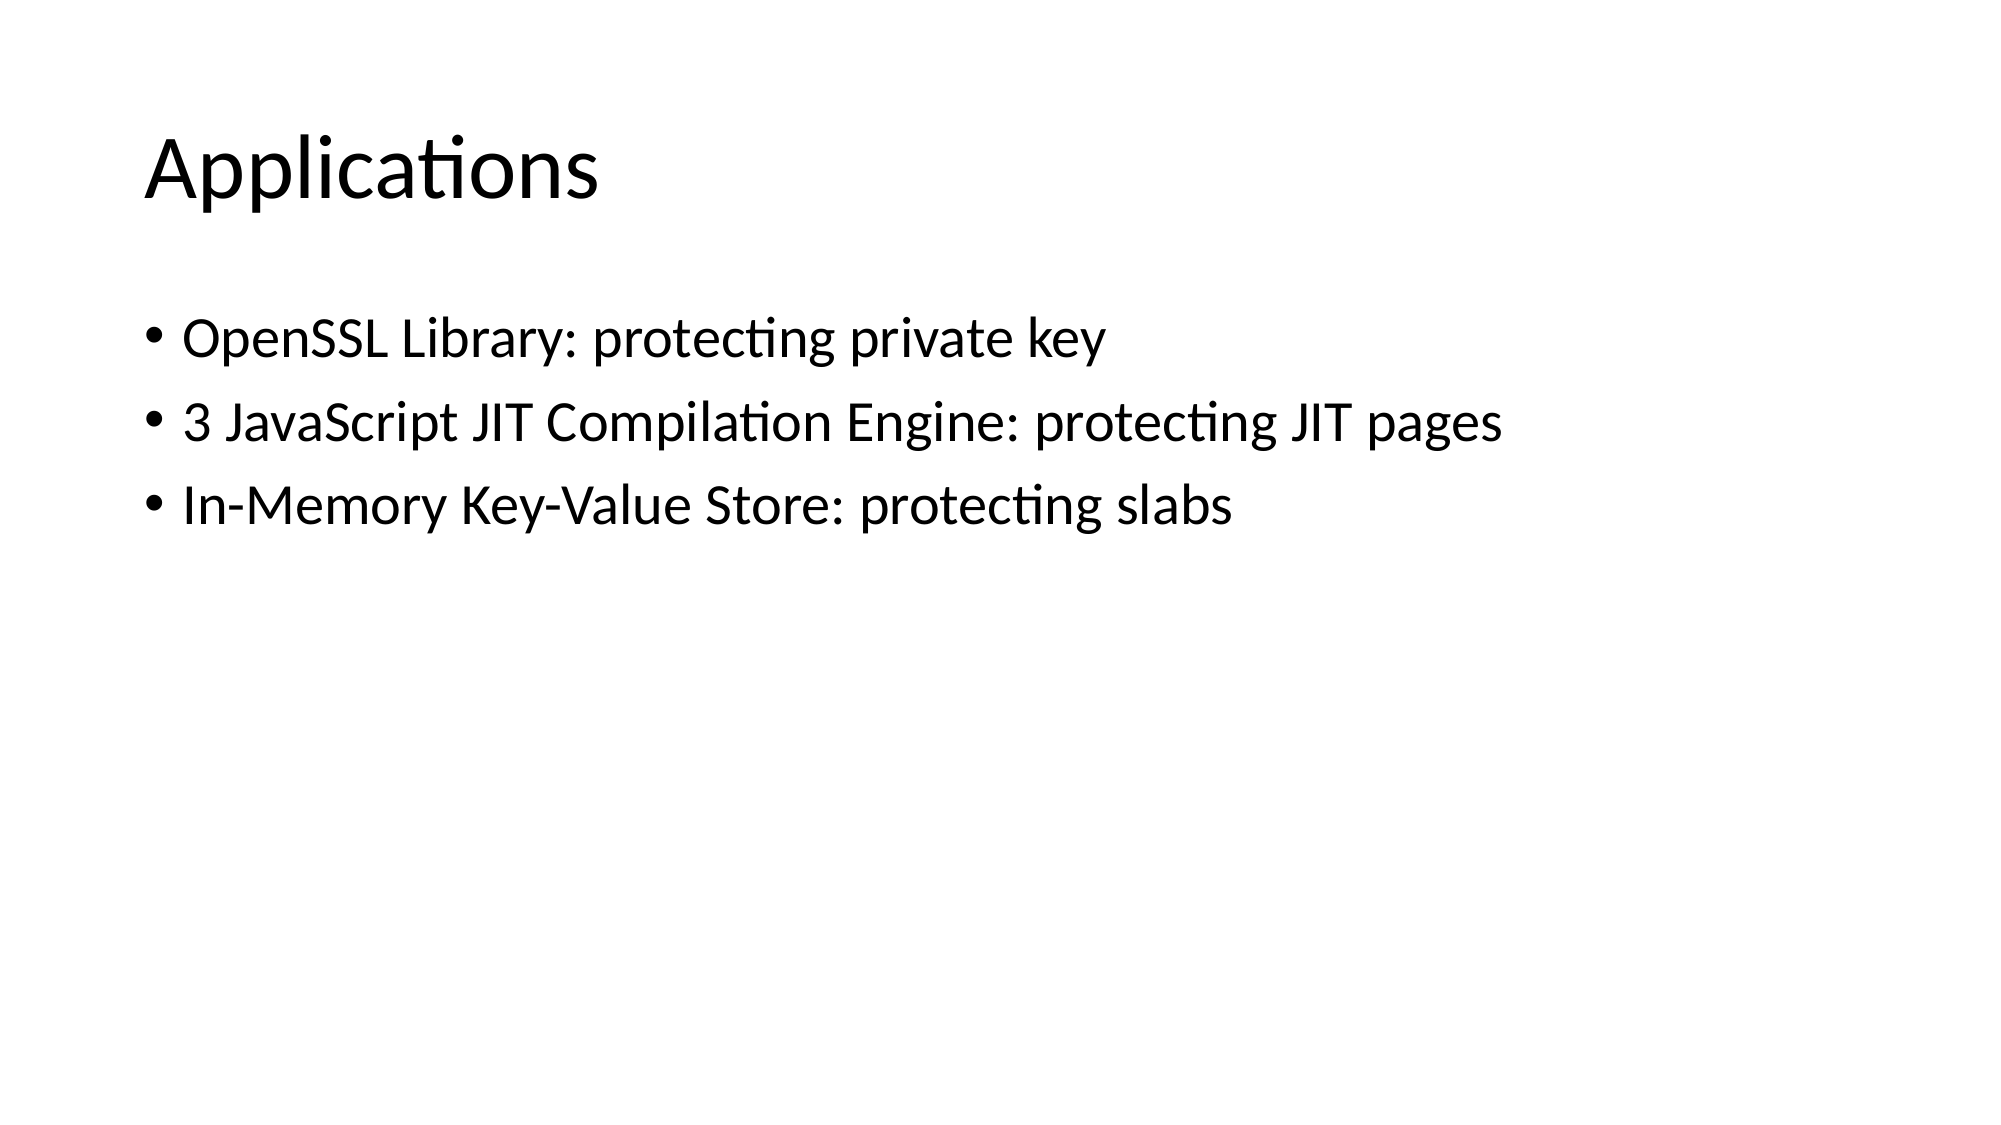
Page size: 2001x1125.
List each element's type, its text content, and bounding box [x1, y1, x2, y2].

title Applications [136, 59, 1863, 278]
list OpenSSL Library: protecting private key 3 JavaScript JIT Compilation Engine: protecting JIT pages In-Memory Key-Value Store: protecting slabs [136, 298, 1863, 1014]
